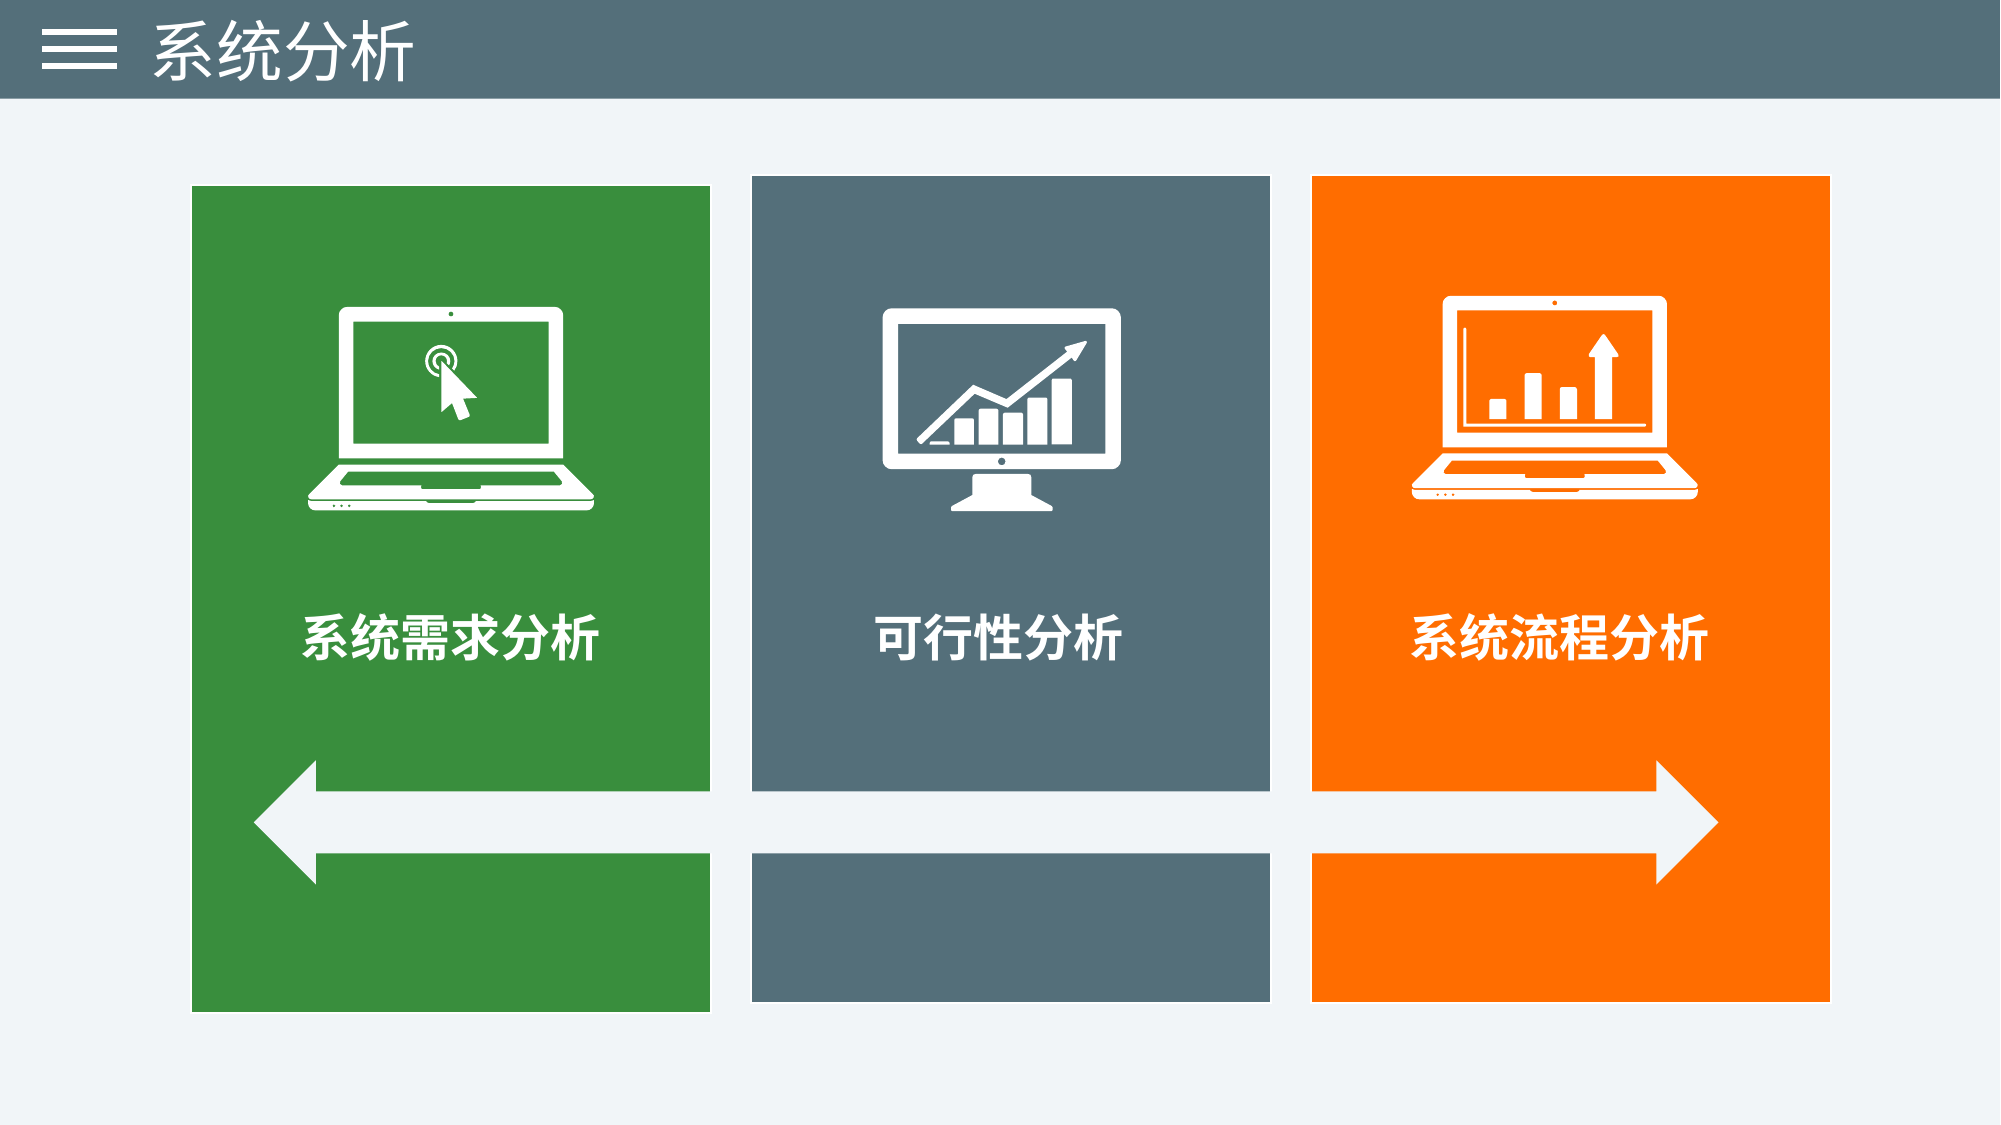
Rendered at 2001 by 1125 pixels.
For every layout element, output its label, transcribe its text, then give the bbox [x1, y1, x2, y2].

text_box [307, 306, 595, 511]
text_box [190, 184, 712, 1014]
text_box 可行性分析 [858, 599, 1139, 674]
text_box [882, 308, 1121, 512]
text_box [750, 174, 1272, 790]
text_box [0, 0, 2000, 100]
text_box 系统流程分析 [1394, 599, 1724, 674]
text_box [42, 32, 118, 67]
text_box [1310, 174, 1832, 1004]
text_box [750, 855, 1272, 1004]
text_box [252, 757, 1720, 888]
text_box 系统需求分析 [285, 599, 616, 674]
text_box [1411, 295, 1699, 500]
text_box 系统分析 [135, 2, 696, 98]
